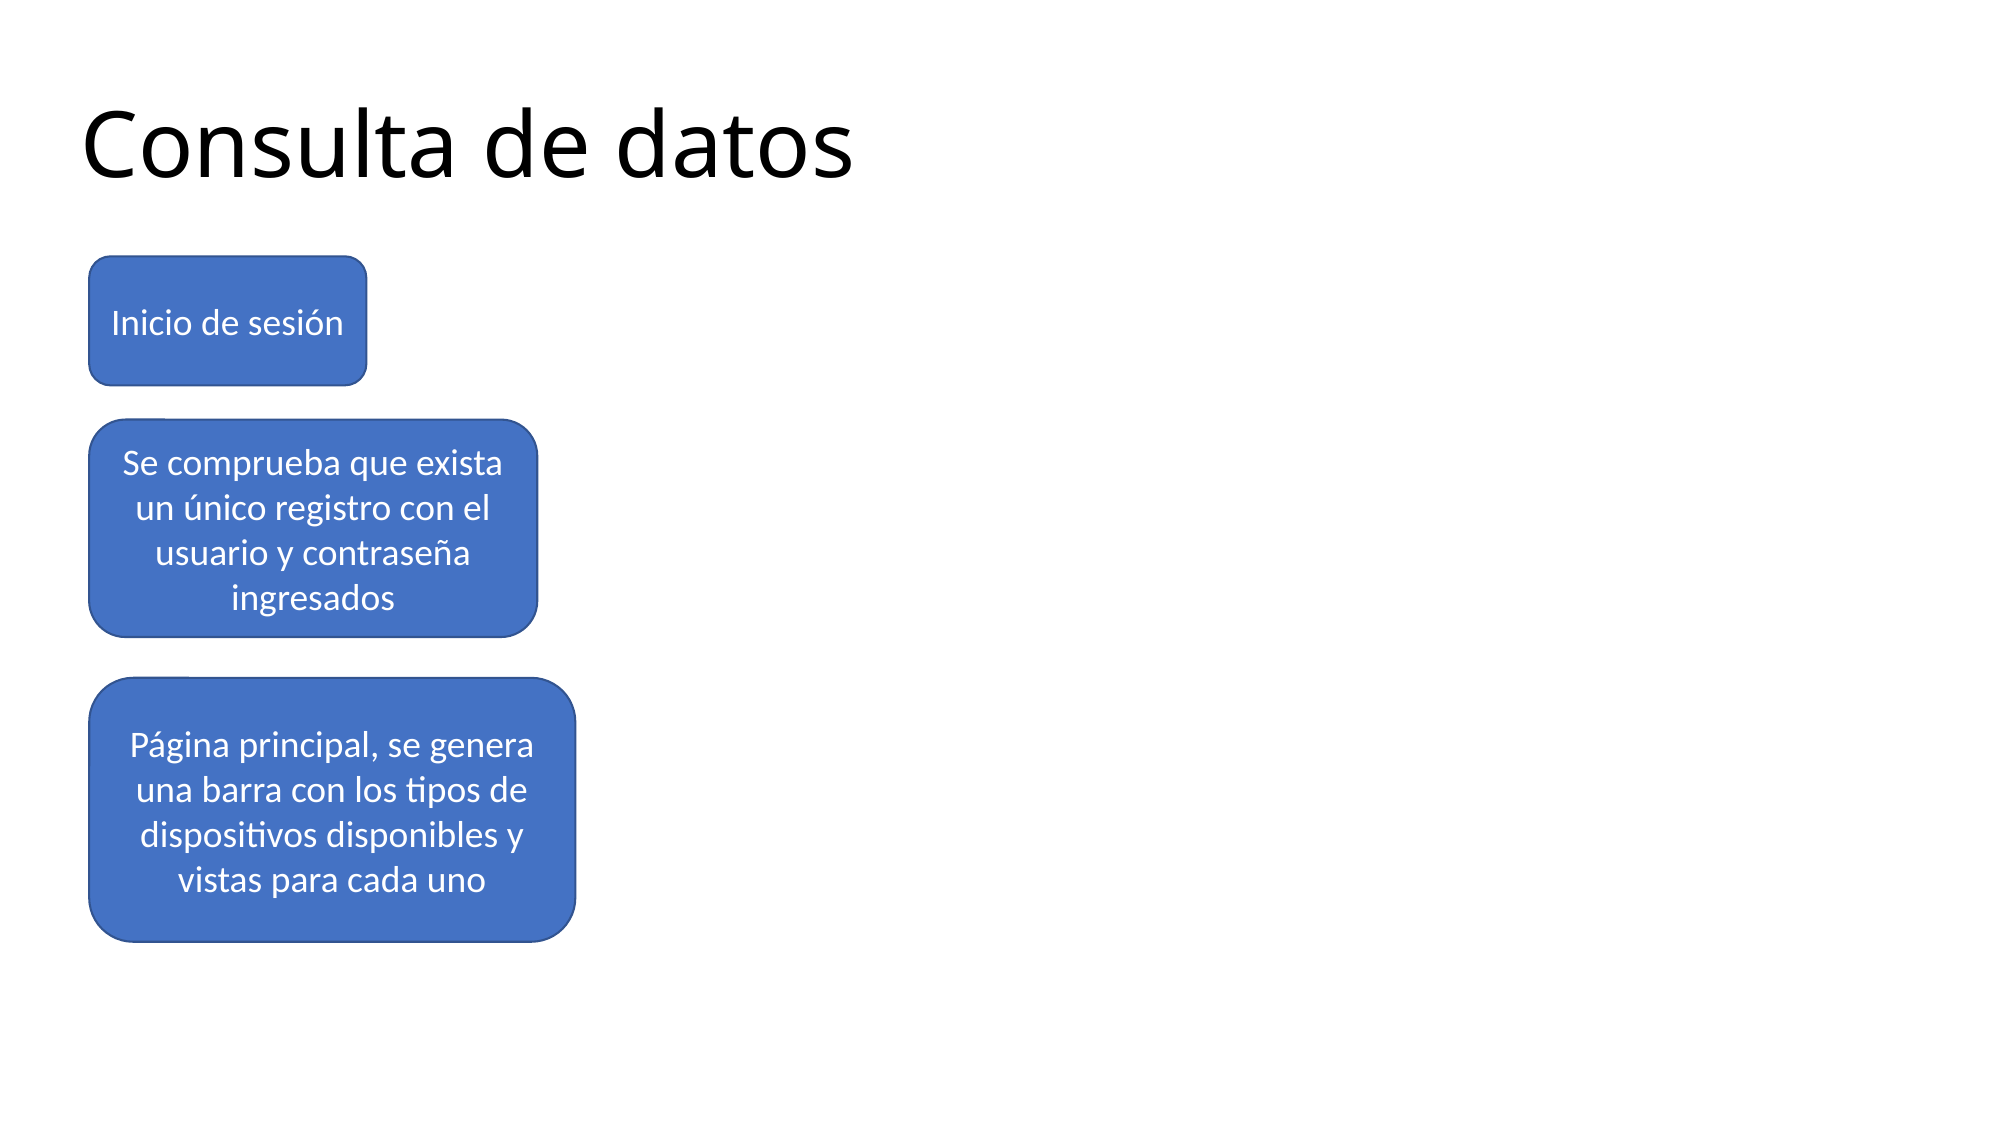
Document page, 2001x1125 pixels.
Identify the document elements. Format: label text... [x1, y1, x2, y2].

text_box Se comprueba que exista un único registro con el usuario y contraseña ingresados [88, 418, 539, 639]
title Consulta de datos [65, 38, 1791, 257]
text_box Inicio de sesión [88, 255, 368, 387]
text_box Página principal, se genera una barra con los tipos de dispositivos disponibles y vistas para cada uno [88, 676, 577, 943]
